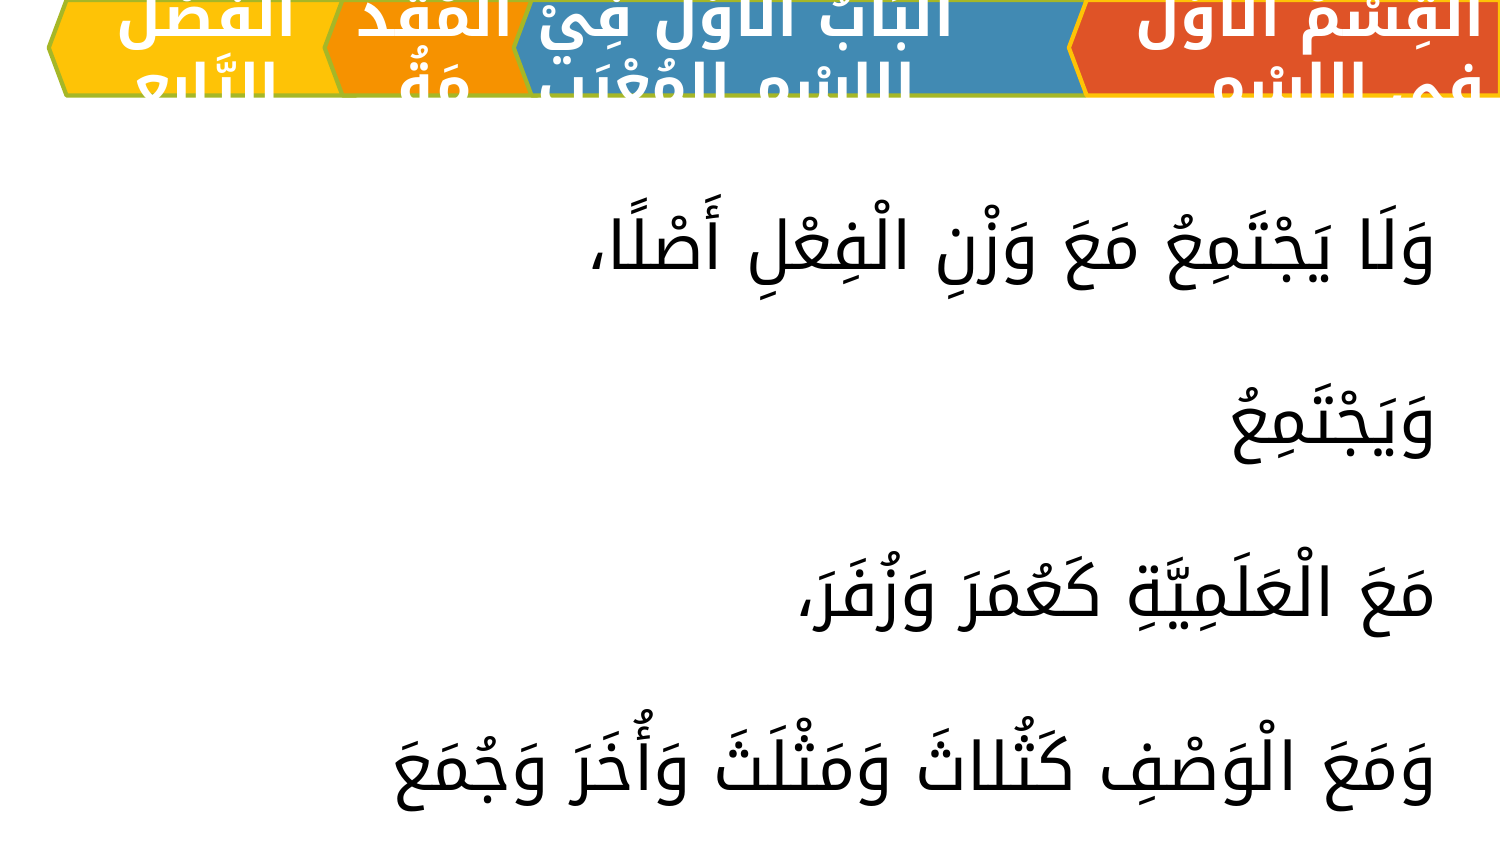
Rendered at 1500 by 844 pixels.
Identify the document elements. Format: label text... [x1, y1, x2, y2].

text_box القِسْمُ الْأَوَّلُ فِي الِاسْمِ [1066, 0, 1500, 98]
list وَلَا يَجْتَمِعُ مَعَ وَزْنِ الْفِعْلِ أَصْلًا، وَيَجْتَمِعُ مَعَ الْعَلَمِيَّةِ كَعُمَرَ وَزُفَرَ، وَمَعَ الْوَصْفِ كَثُلاثَ وَمَثْلَثَ وَأُخَرَ وَجُمَعَ [29, 102, 1471, 824]
text_box اَلْفَصْلُ الرَّابِعِ [46, 0, 341, 98]
text_box الْمُقَدِّمَةُ [322, 0, 530, 98]
text_box اَلبَابُ الْأَوَّلُ فِيْ الِاسْمِ المُعْرَبِ [511, 0, 1085, 98]
